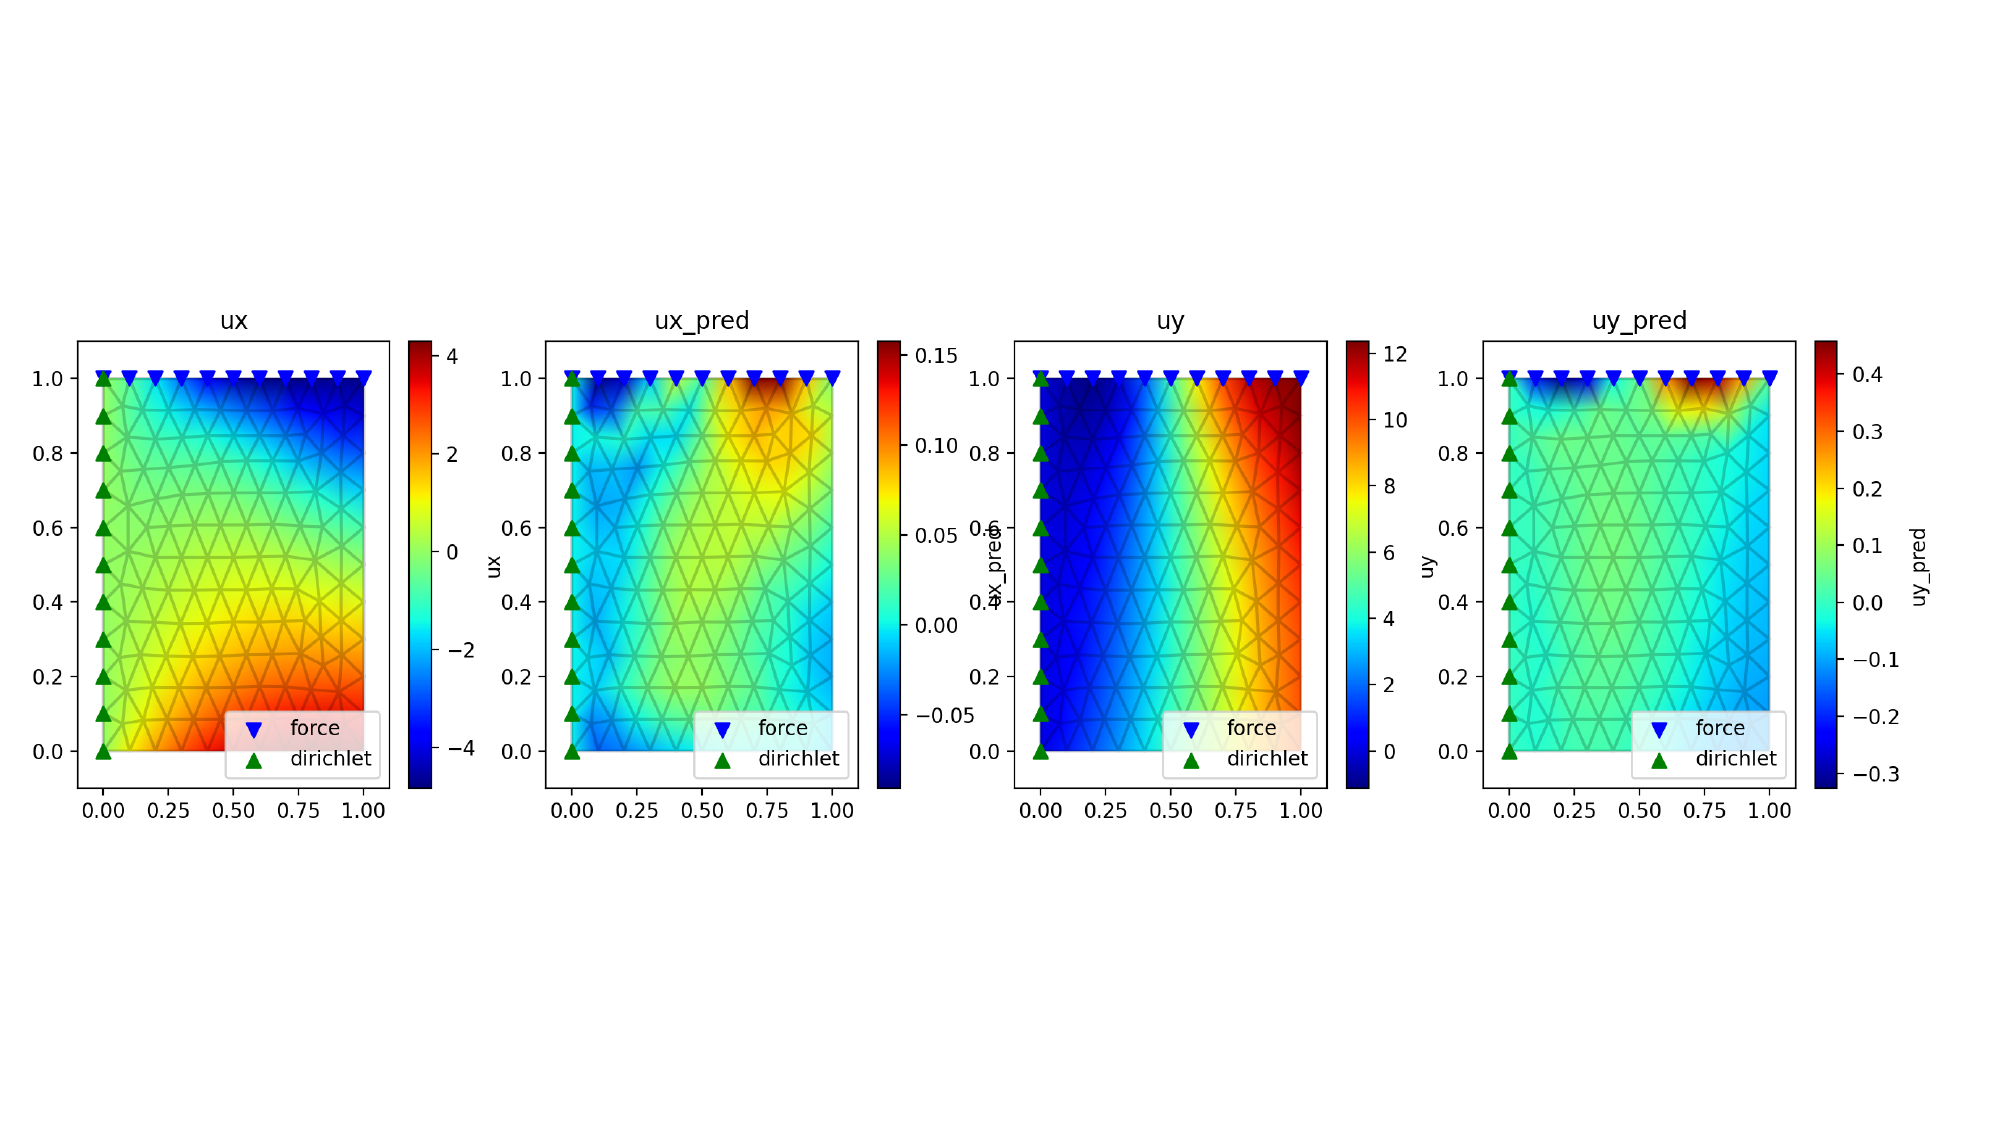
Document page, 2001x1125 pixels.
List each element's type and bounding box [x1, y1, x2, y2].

picture [0, 285, 2000, 840]
